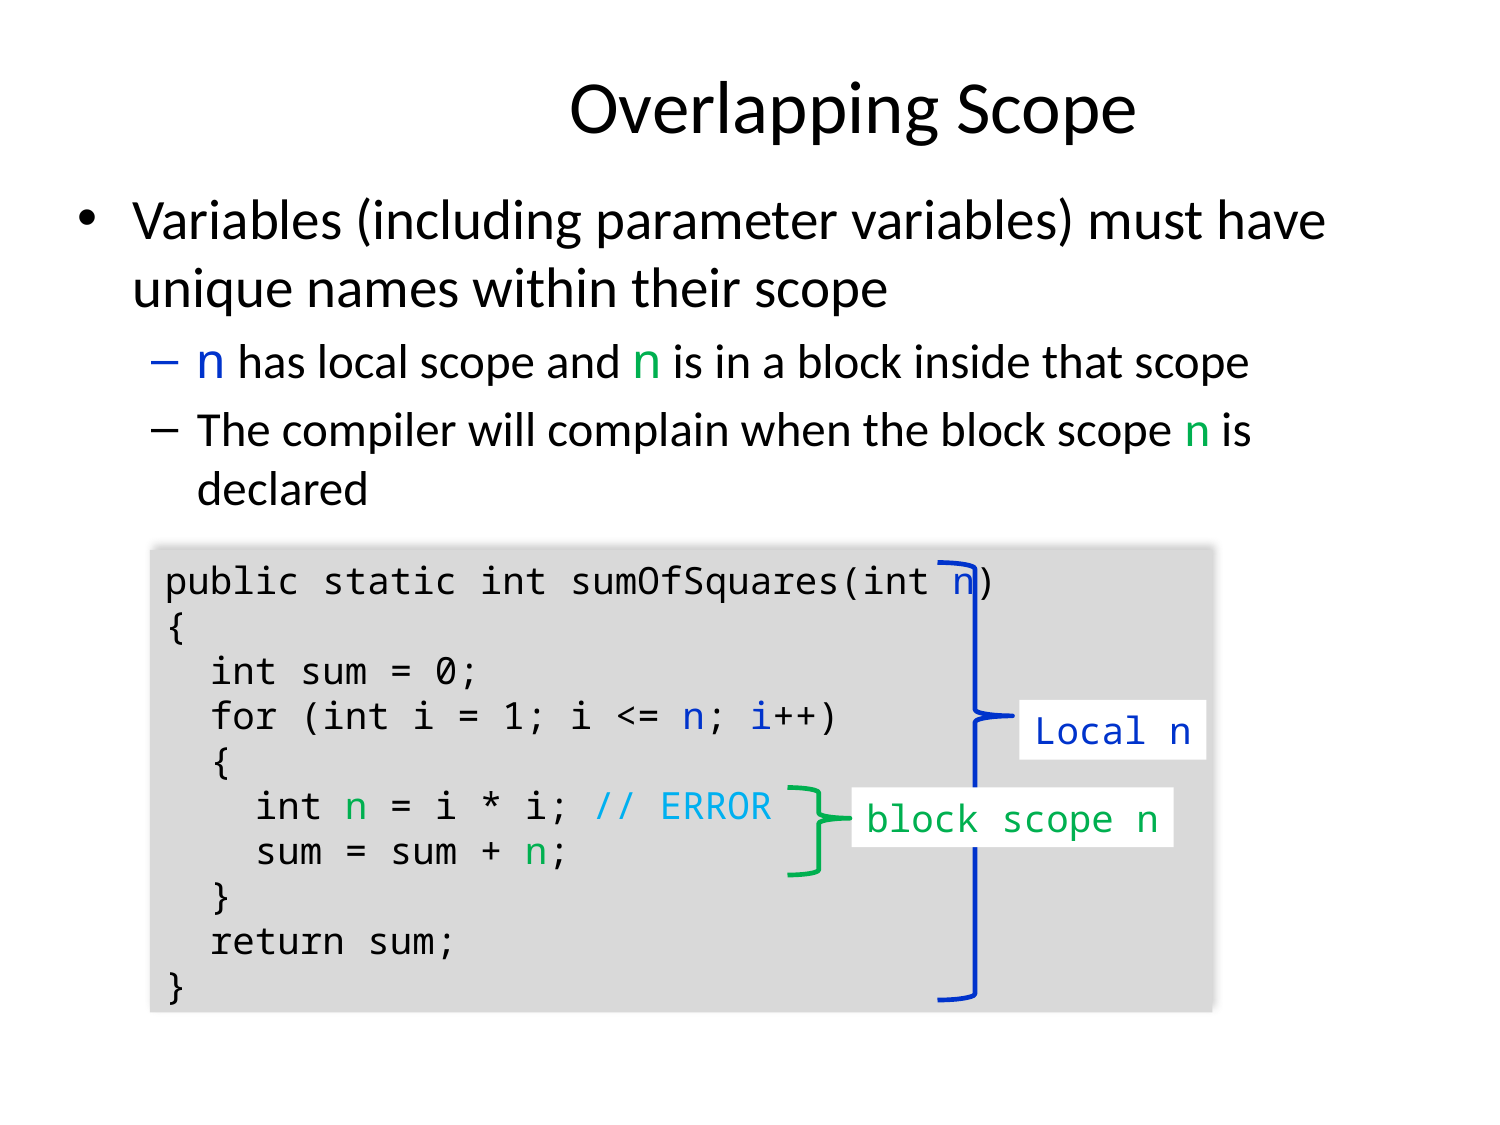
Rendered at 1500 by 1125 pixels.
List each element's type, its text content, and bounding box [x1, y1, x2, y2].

text_box [937, 561, 1014, 787]
text_box Local n [1019, 699, 1207, 760]
text_box [937, 848, 976, 1001]
title Overlapping Scope [262, 45, 1463, 163]
text_box [787, 786, 851, 876]
text_box block scope n [851, 787, 1174, 848]
text_box [49, 412, 575, 538]
list Variables (including parameter variables) must have unique names within their scope n has local scope and n is in a block inside that scope The compiler will complain when the block scope n is declared [62, 174, 1425, 525]
text_box public static int sumOfSquares(int n) { int sum = 0; for (int i = 1; i <= n; i++) { int n = i * i; // ERROR sum = sum + n; } return sum; } [149, 549, 1213, 1013]
